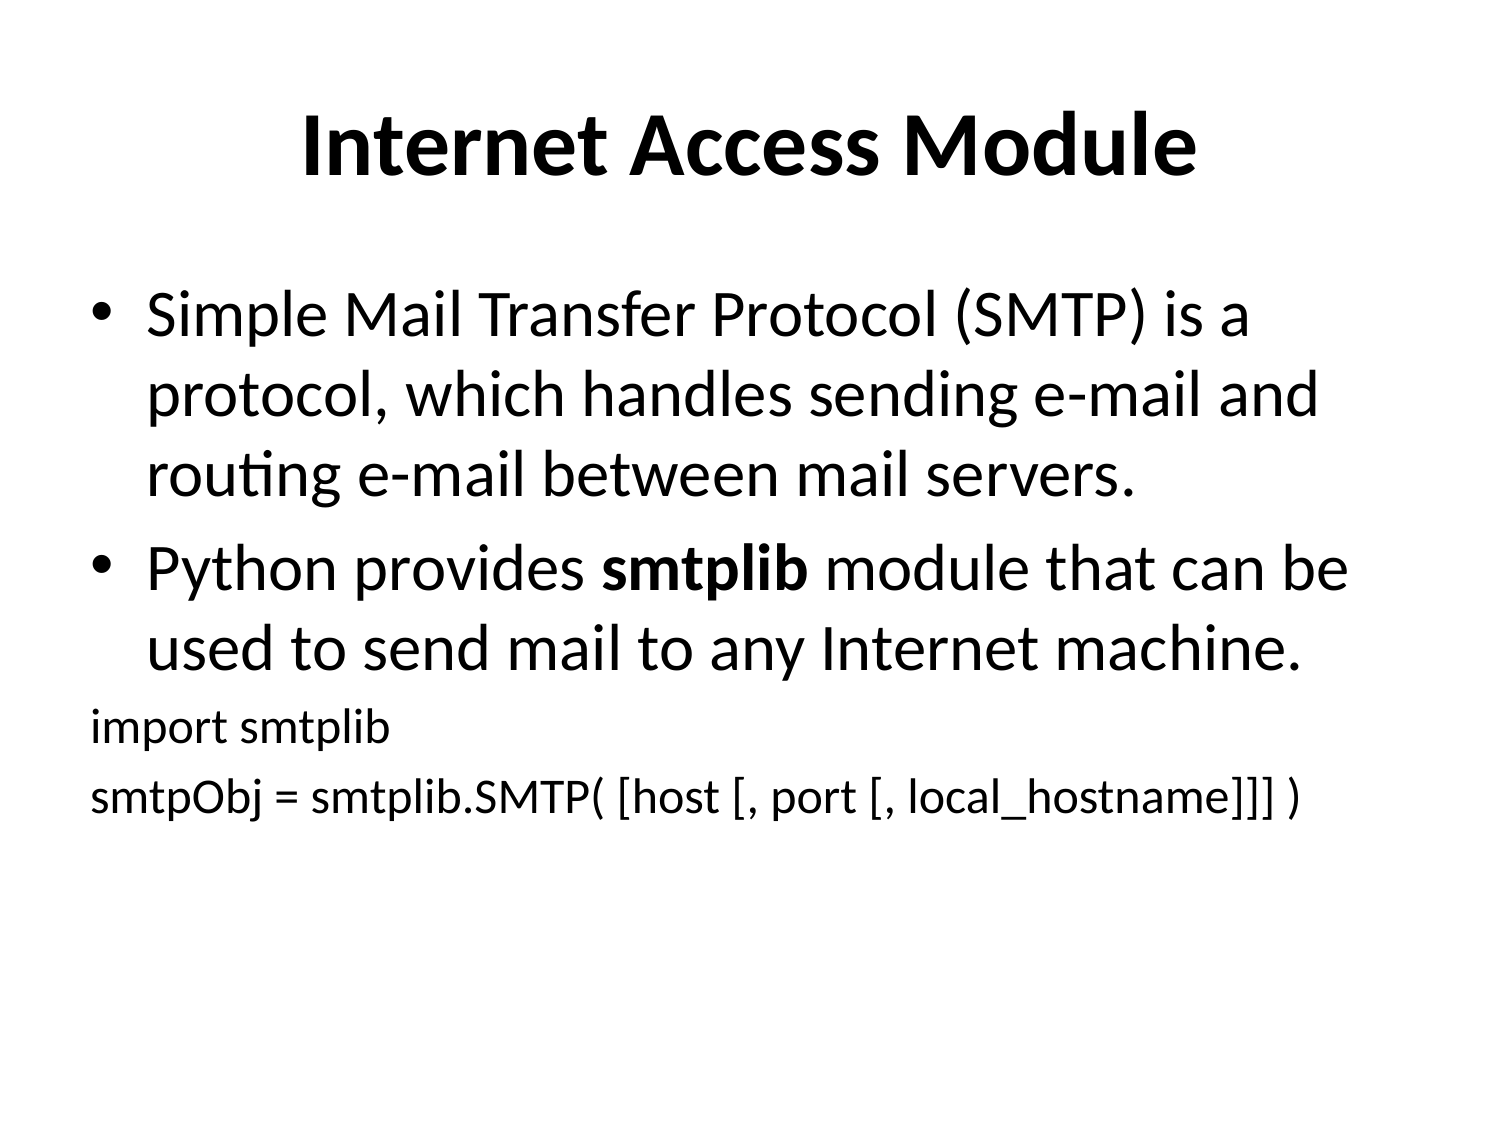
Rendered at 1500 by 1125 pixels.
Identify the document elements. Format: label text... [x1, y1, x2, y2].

title Internet Access Module [75, 45, 1425, 233]
list Simple Mail Transfer Protocol (SMTP) is a protocol, which handles sending e-mail and routing e-mail between mail servers. Python provides smtplib module that can be used to send mail to any Internet machine. import smtplib smtpObj = smtplib.SMTP( [host [, port [, local_hostname]]] ) [75, 262, 1425, 1005]
